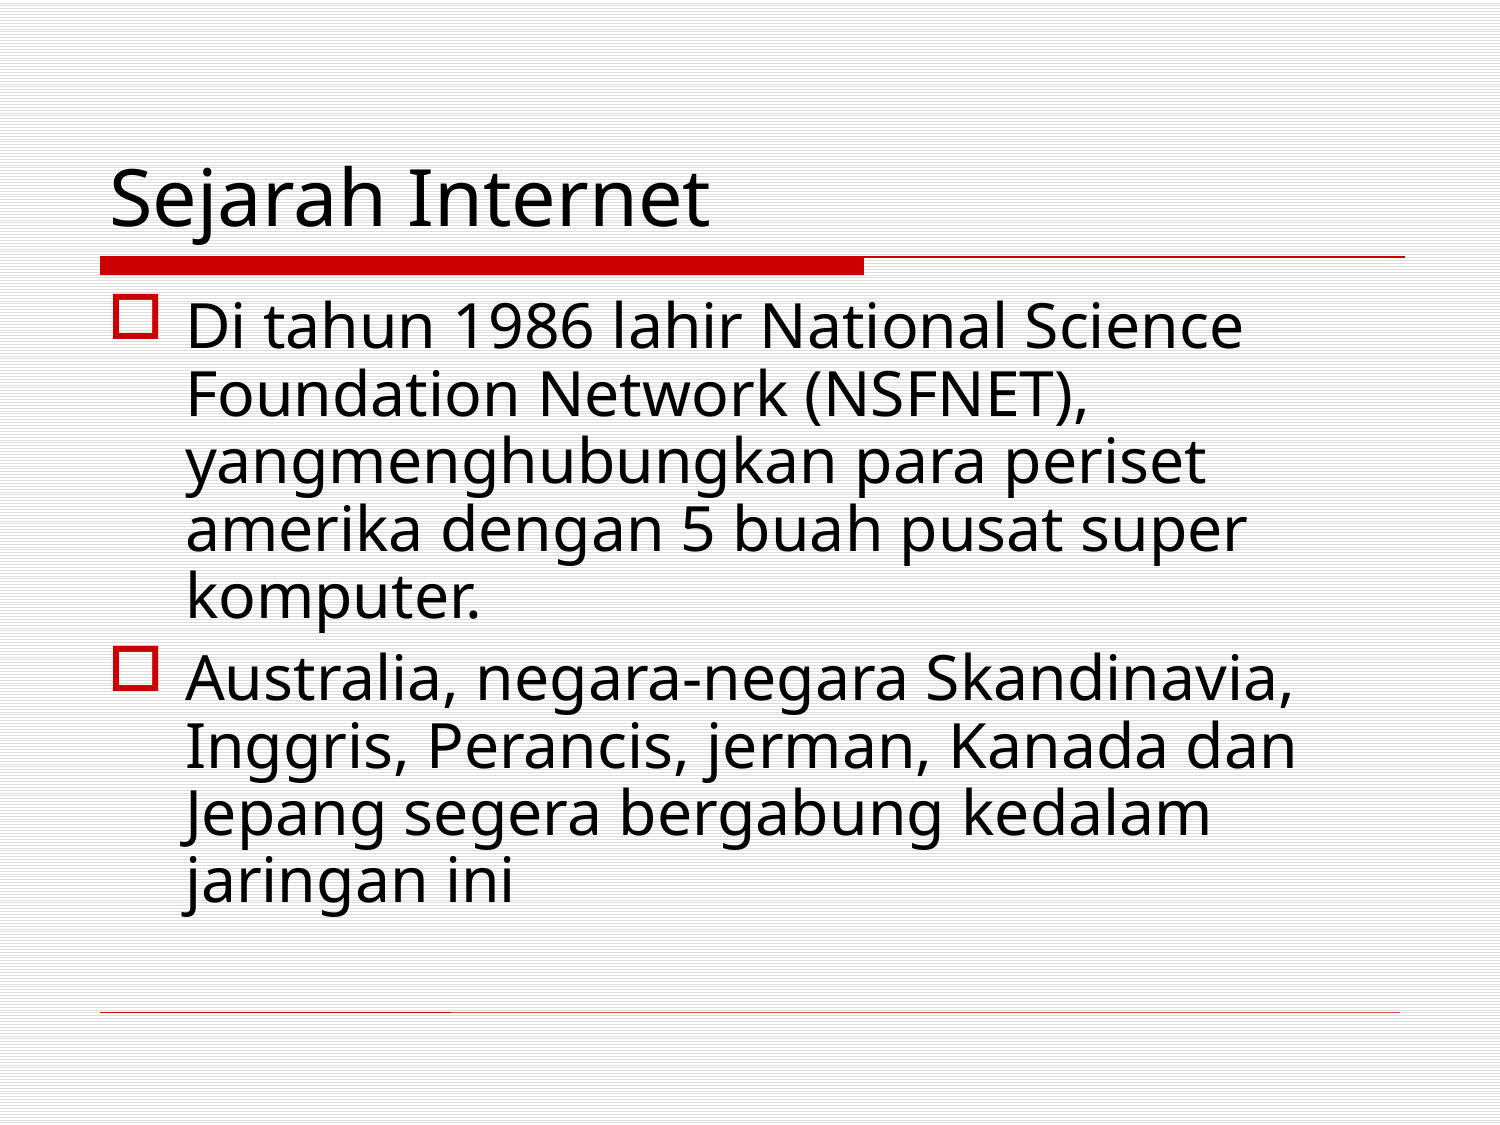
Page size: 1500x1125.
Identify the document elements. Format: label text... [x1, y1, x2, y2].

title Sejarah Internet [93, 49, 1407, 250]
list Di tahun 1986 lahir National Science Foundation Network (NSFNET), yangmenghubungkan para periset amerika dengan 5 buah pusat super komputer. Australia, negara-negara Skandinavia, Inggris, Perancis, jerman, Kanada dan Jepang segera bergabung kedalam jaringan ini [92, 287, 1406, 988]
